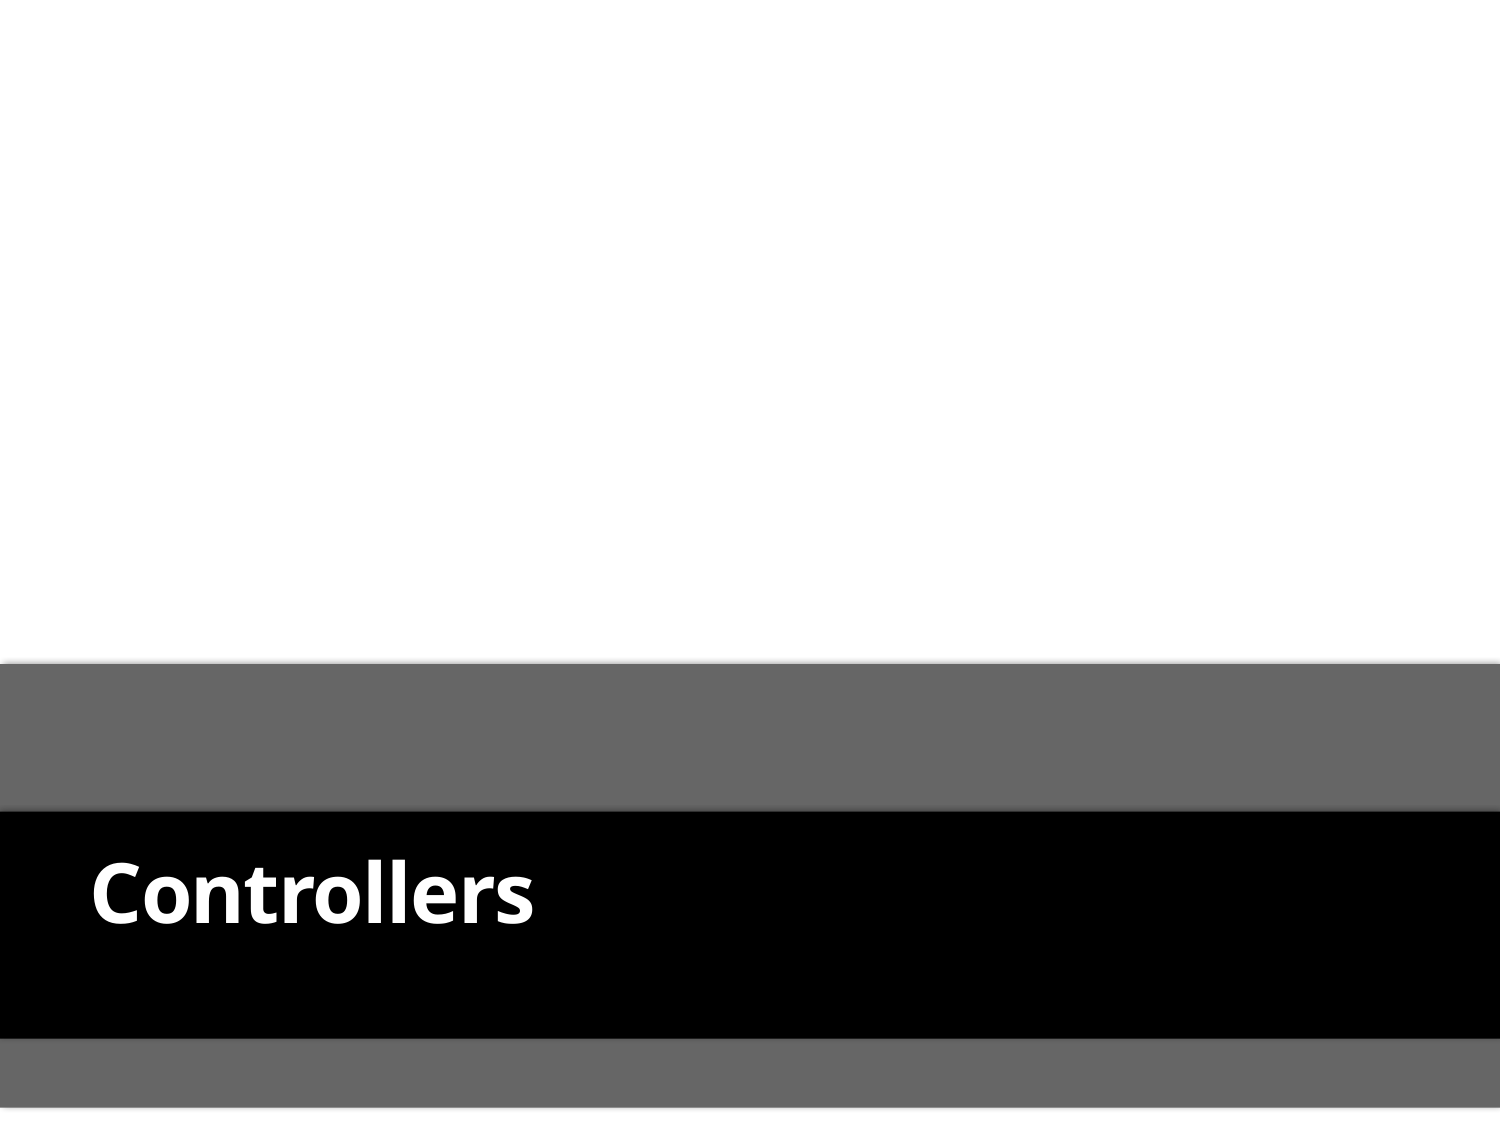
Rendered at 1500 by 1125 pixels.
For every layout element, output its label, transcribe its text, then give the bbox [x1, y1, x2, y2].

title Controllers [75, 824, 1425, 948]
